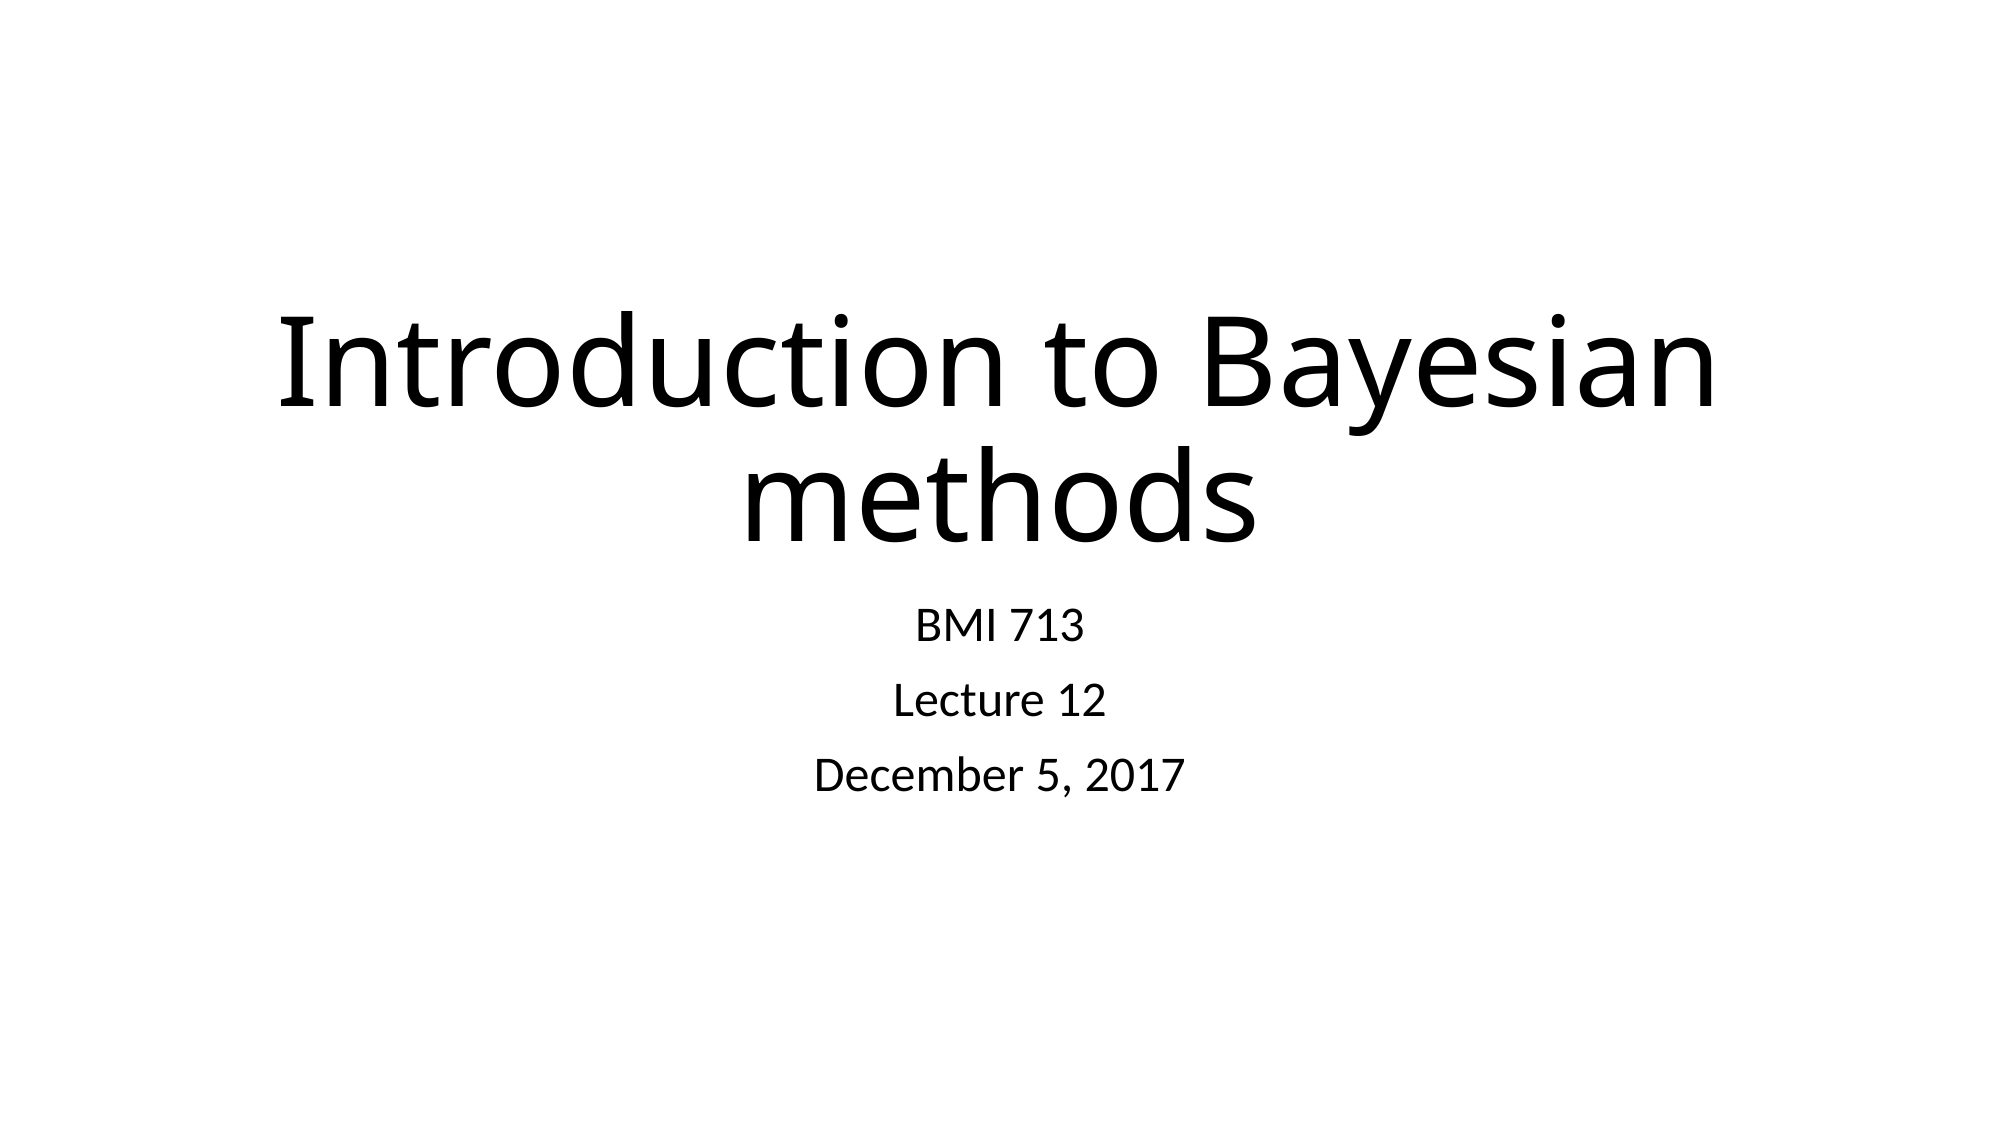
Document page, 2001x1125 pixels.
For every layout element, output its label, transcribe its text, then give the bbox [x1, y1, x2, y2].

subtitle BMI 713 Lecture 12 December 5, 2017 [249, 590, 1750, 863]
title Introduction to Bayesian methods [249, 184, 1750, 576]
